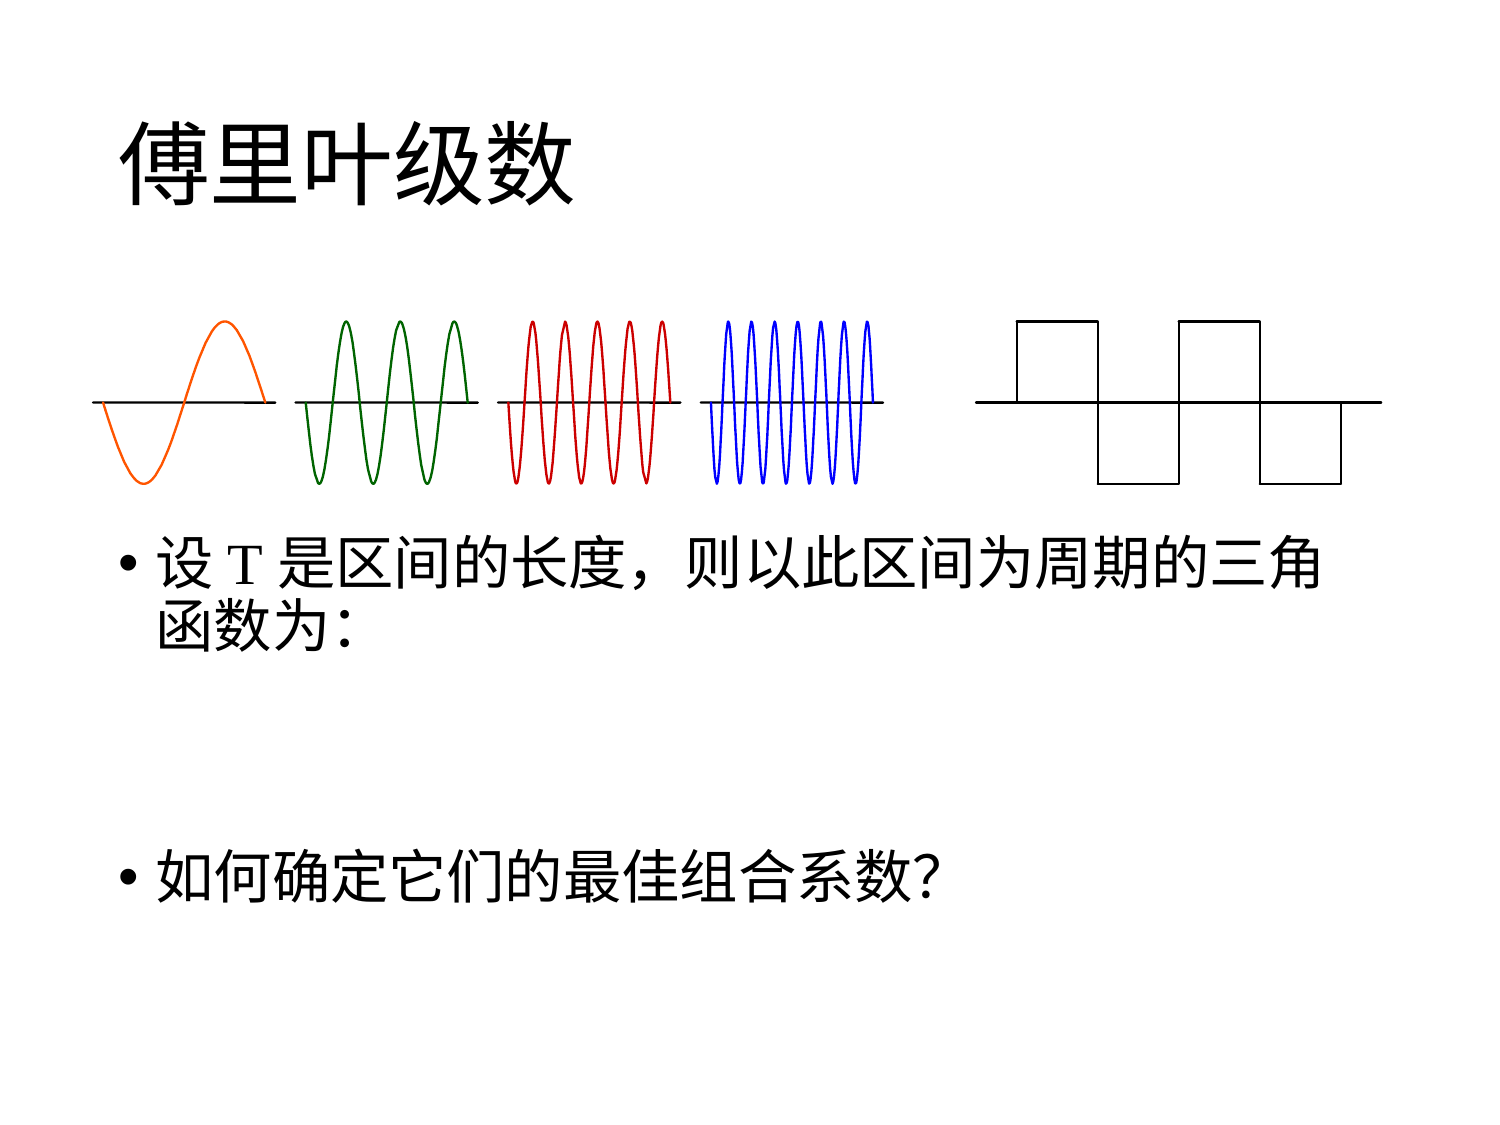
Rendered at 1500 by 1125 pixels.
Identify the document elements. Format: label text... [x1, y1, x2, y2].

text_box [710, 321, 873, 484]
text_box [508, 321, 671, 484]
text_box [305, 321, 468, 484]
title 傅里叶级数 [103, 59, 1397, 278]
text_box [103, 321, 266, 484]
